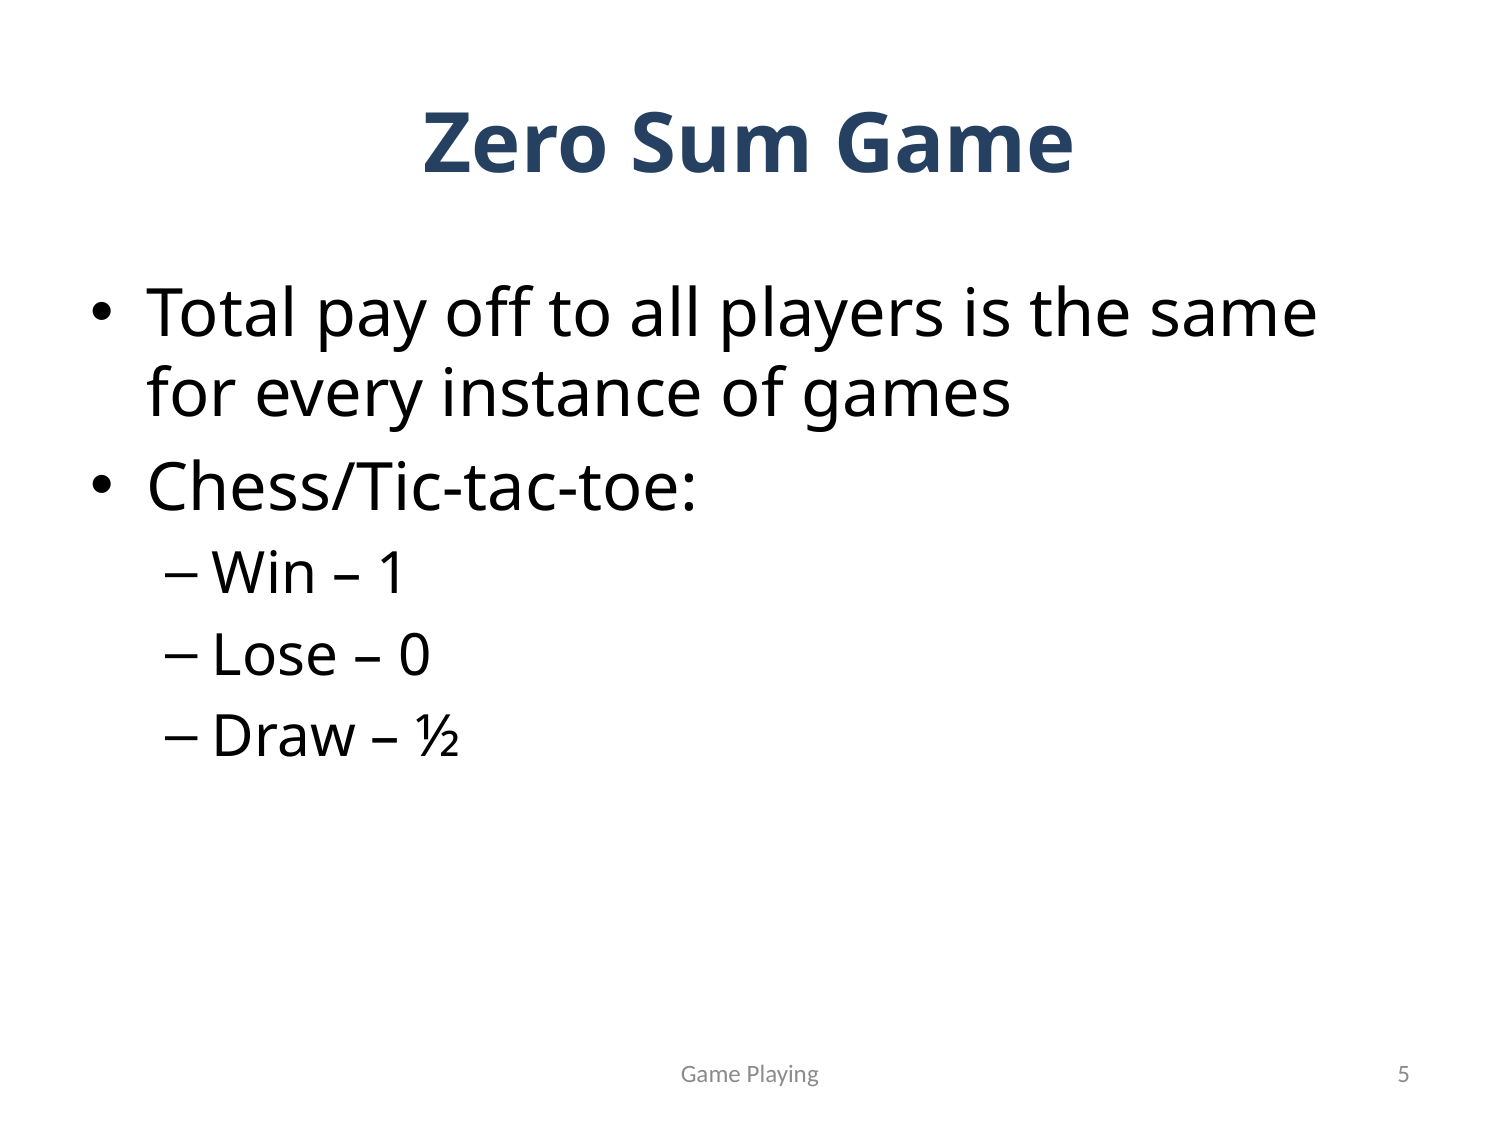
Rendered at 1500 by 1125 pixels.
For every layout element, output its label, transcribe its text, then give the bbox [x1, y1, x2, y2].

footer Game Playing [512, 1042, 988, 1103]
list Total pay off to all players is the same for every instance of games Chess/Tic-tac-toe: Win – 1 Lose – 0 Draw – ½ [75, 262, 1425, 1005]
slide_number 5 [1074, 1042, 1425, 1103]
title Zero Sum Game [75, 45, 1425, 233]
